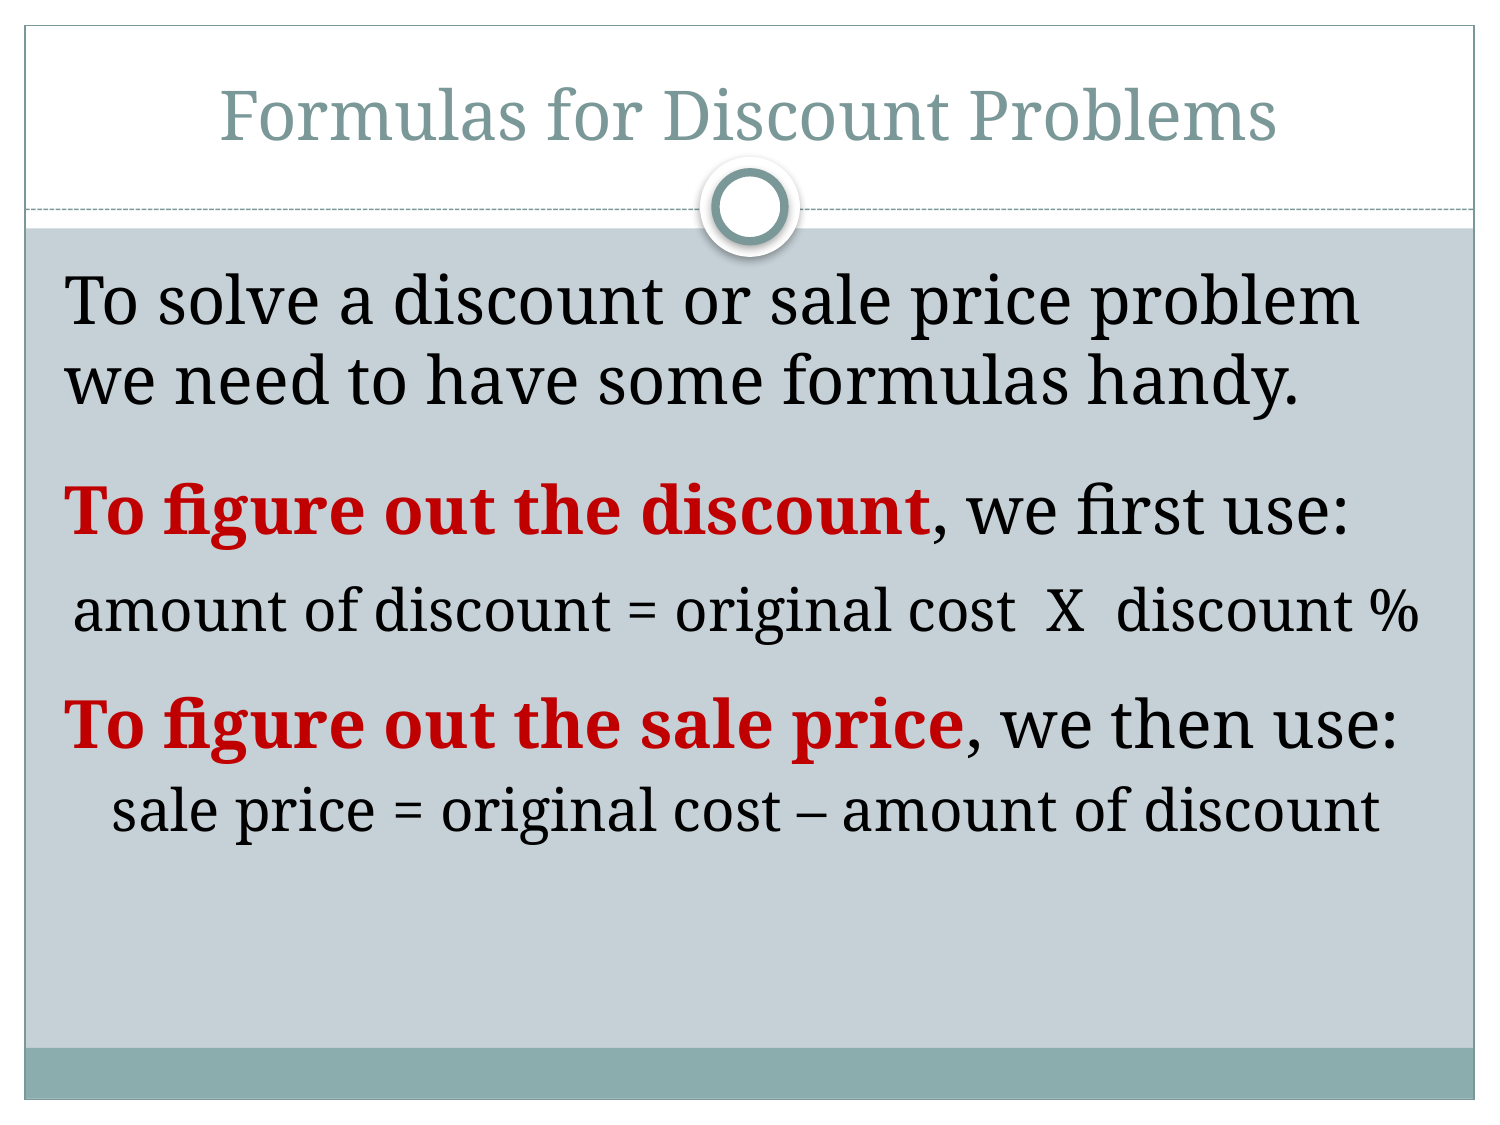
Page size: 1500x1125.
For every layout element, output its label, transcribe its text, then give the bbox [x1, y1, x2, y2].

list To solve a discount or sale price problem we need to have some formulas handy. To figure out the discount, we first use: amount of discount = original cost X discount % To figure out the sale price, we then use: sale price = original cost – amount of discount [49, 250, 1445, 1001]
title Formulas for Discount Problems [49, 37, 1450, 162]
